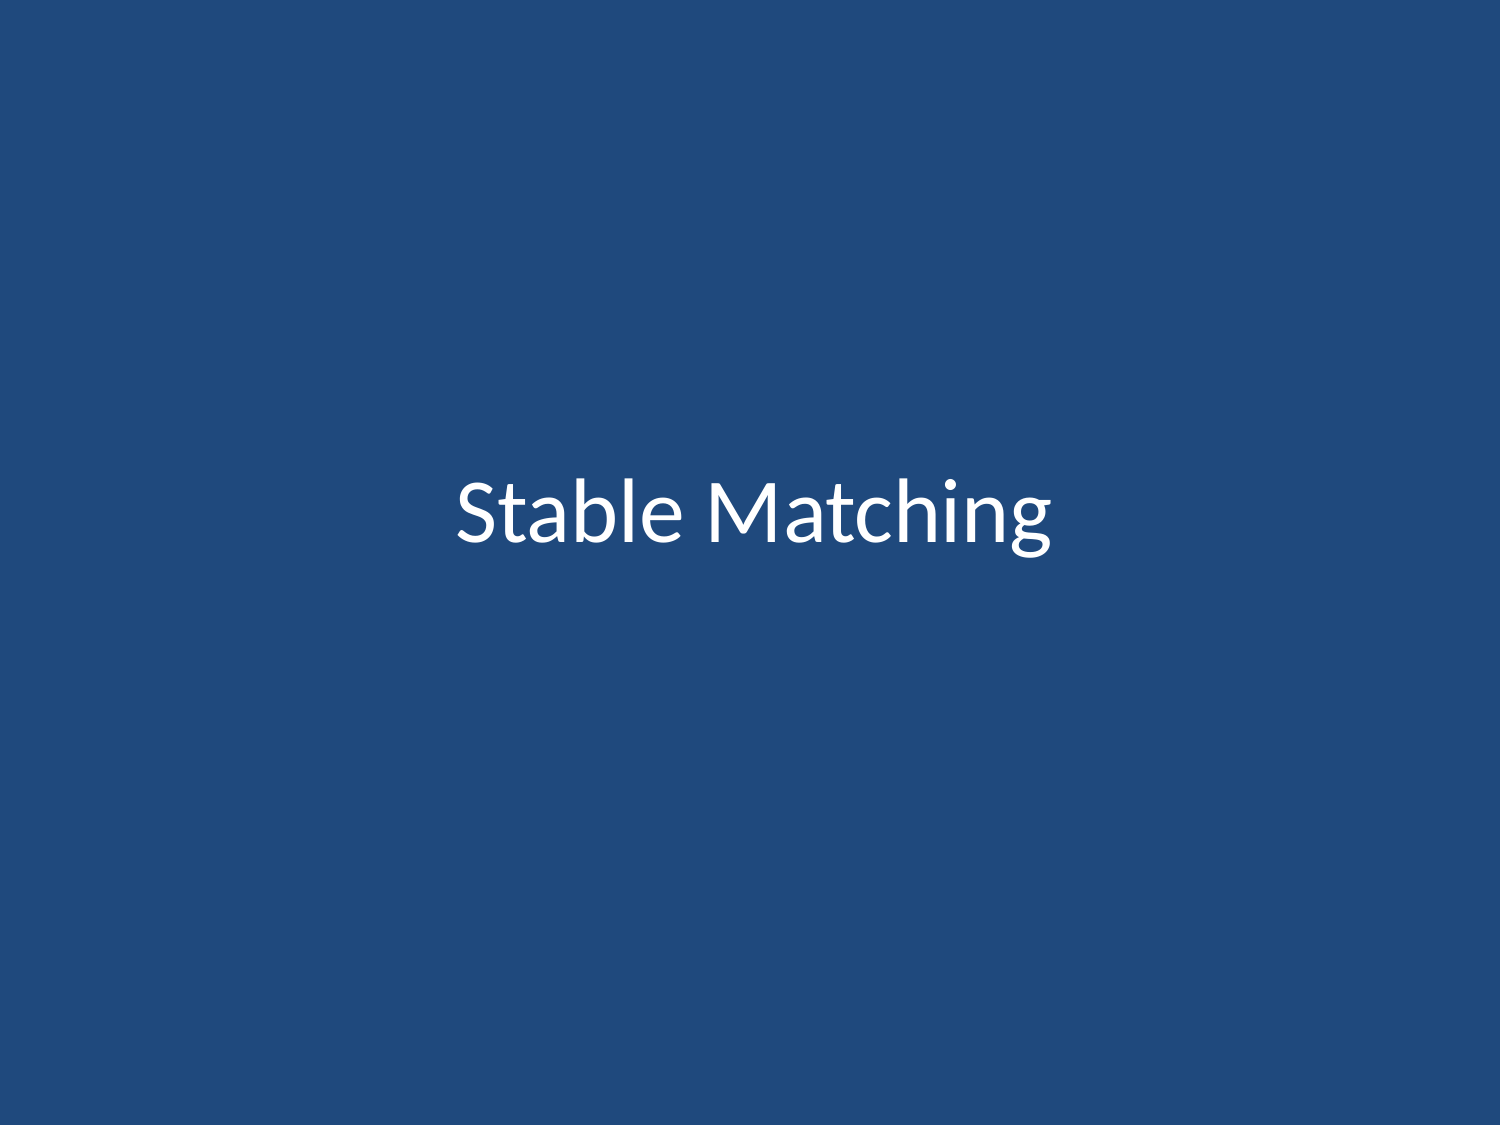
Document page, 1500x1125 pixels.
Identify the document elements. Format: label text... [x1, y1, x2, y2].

title Stable Matching [447, 448, 1053, 639]
